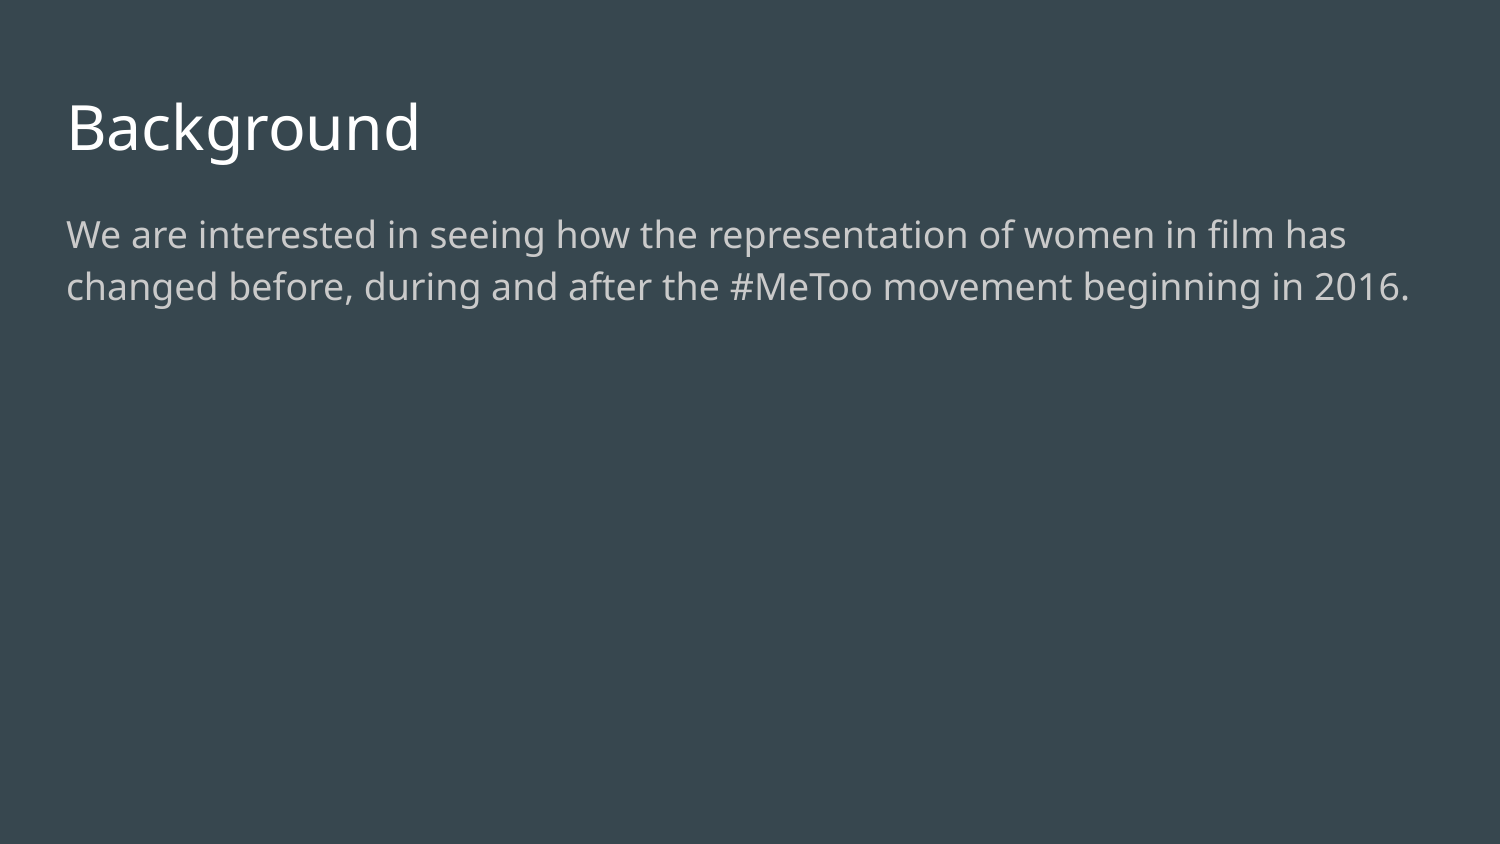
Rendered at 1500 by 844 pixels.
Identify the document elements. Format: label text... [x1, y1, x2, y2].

list We are interested in seeing how the representation of women in film has changed before, during and after the #MeToo movement beginning in 2016. [51, 189, 1449, 750]
title Background [51, 72, 1449, 167]
